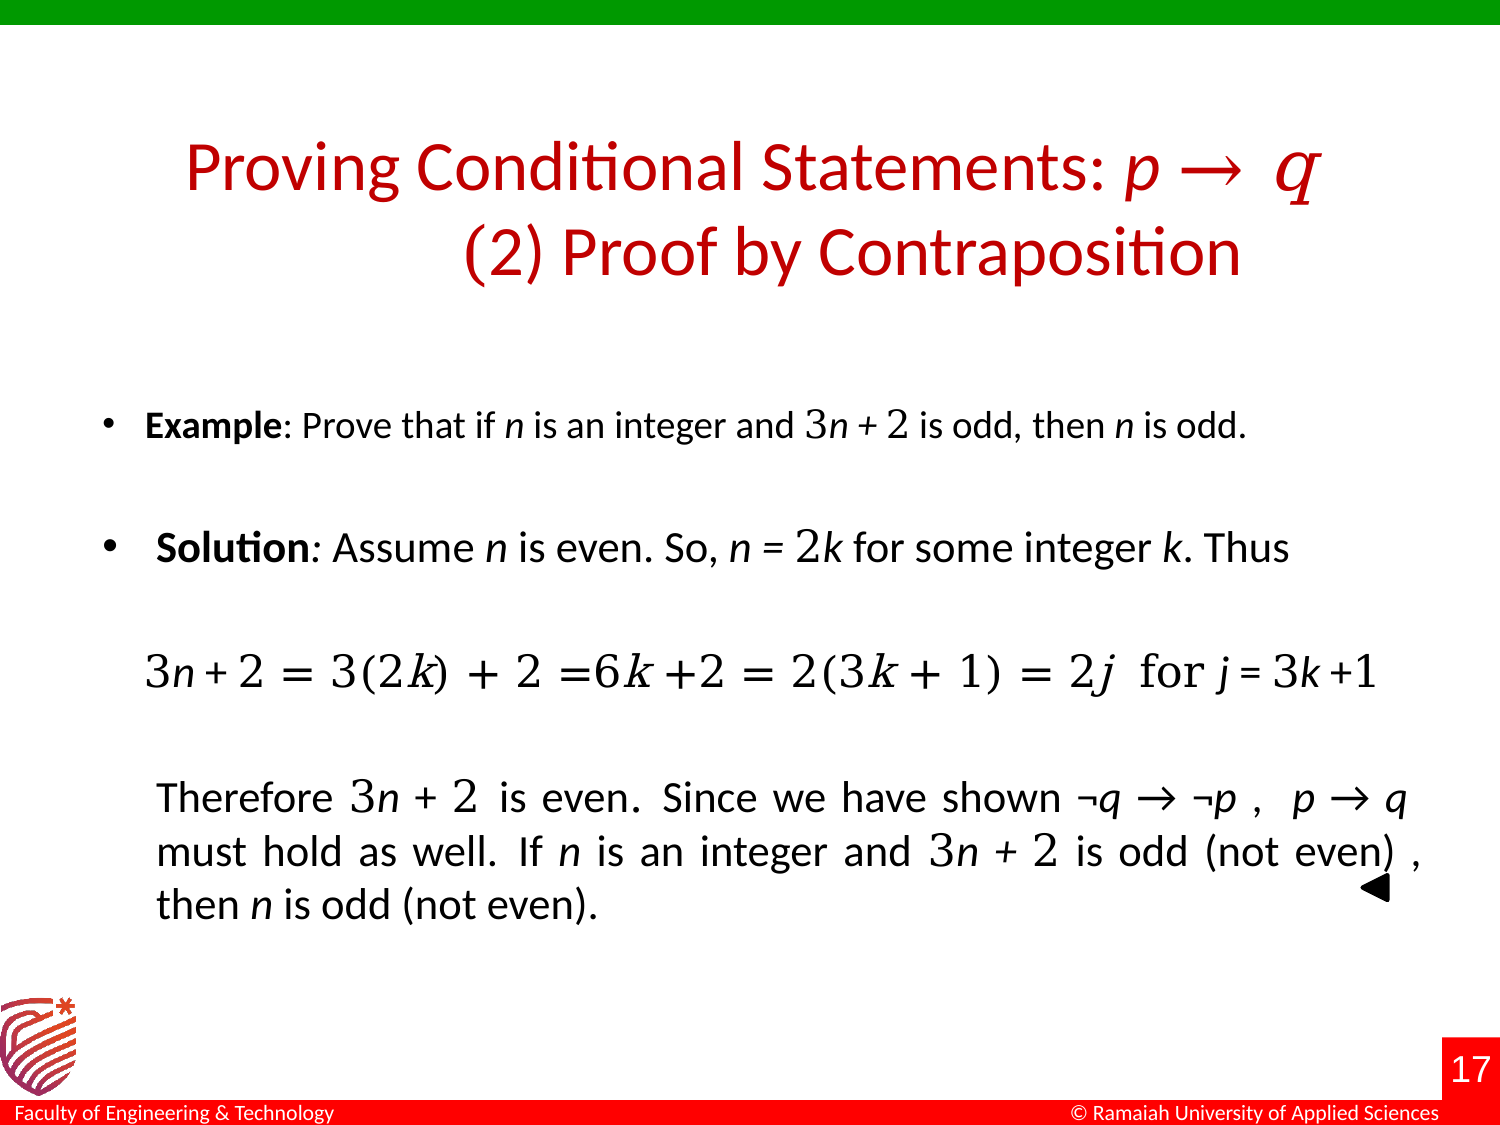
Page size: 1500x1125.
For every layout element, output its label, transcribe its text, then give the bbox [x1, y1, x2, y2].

list Example: Prove that if n is an integer and 3n + 2 is odd, then n is odd. Solution: Assume n is even. So, n = 2k for some integer k. Thus 3n + 2 = 3(2k) + 2 =6k +2 = 2(3k + 1) = 2j for j = 3k +1 Therefore 3n + 2 is even. Since we have shown ¬q → ¬p , p → q must hold as well. If n is an integer and 3n + 2 is odd (not even) , then n is odd (not even). [87, 337, 1438, 1080]
title Proving Conditional Statements: p → q (2) Proof by Contraposition [75, 112, 1425, 300]
text_box [1360, 873, 1390, 902]
picture [0, 997, 76, 1096]
